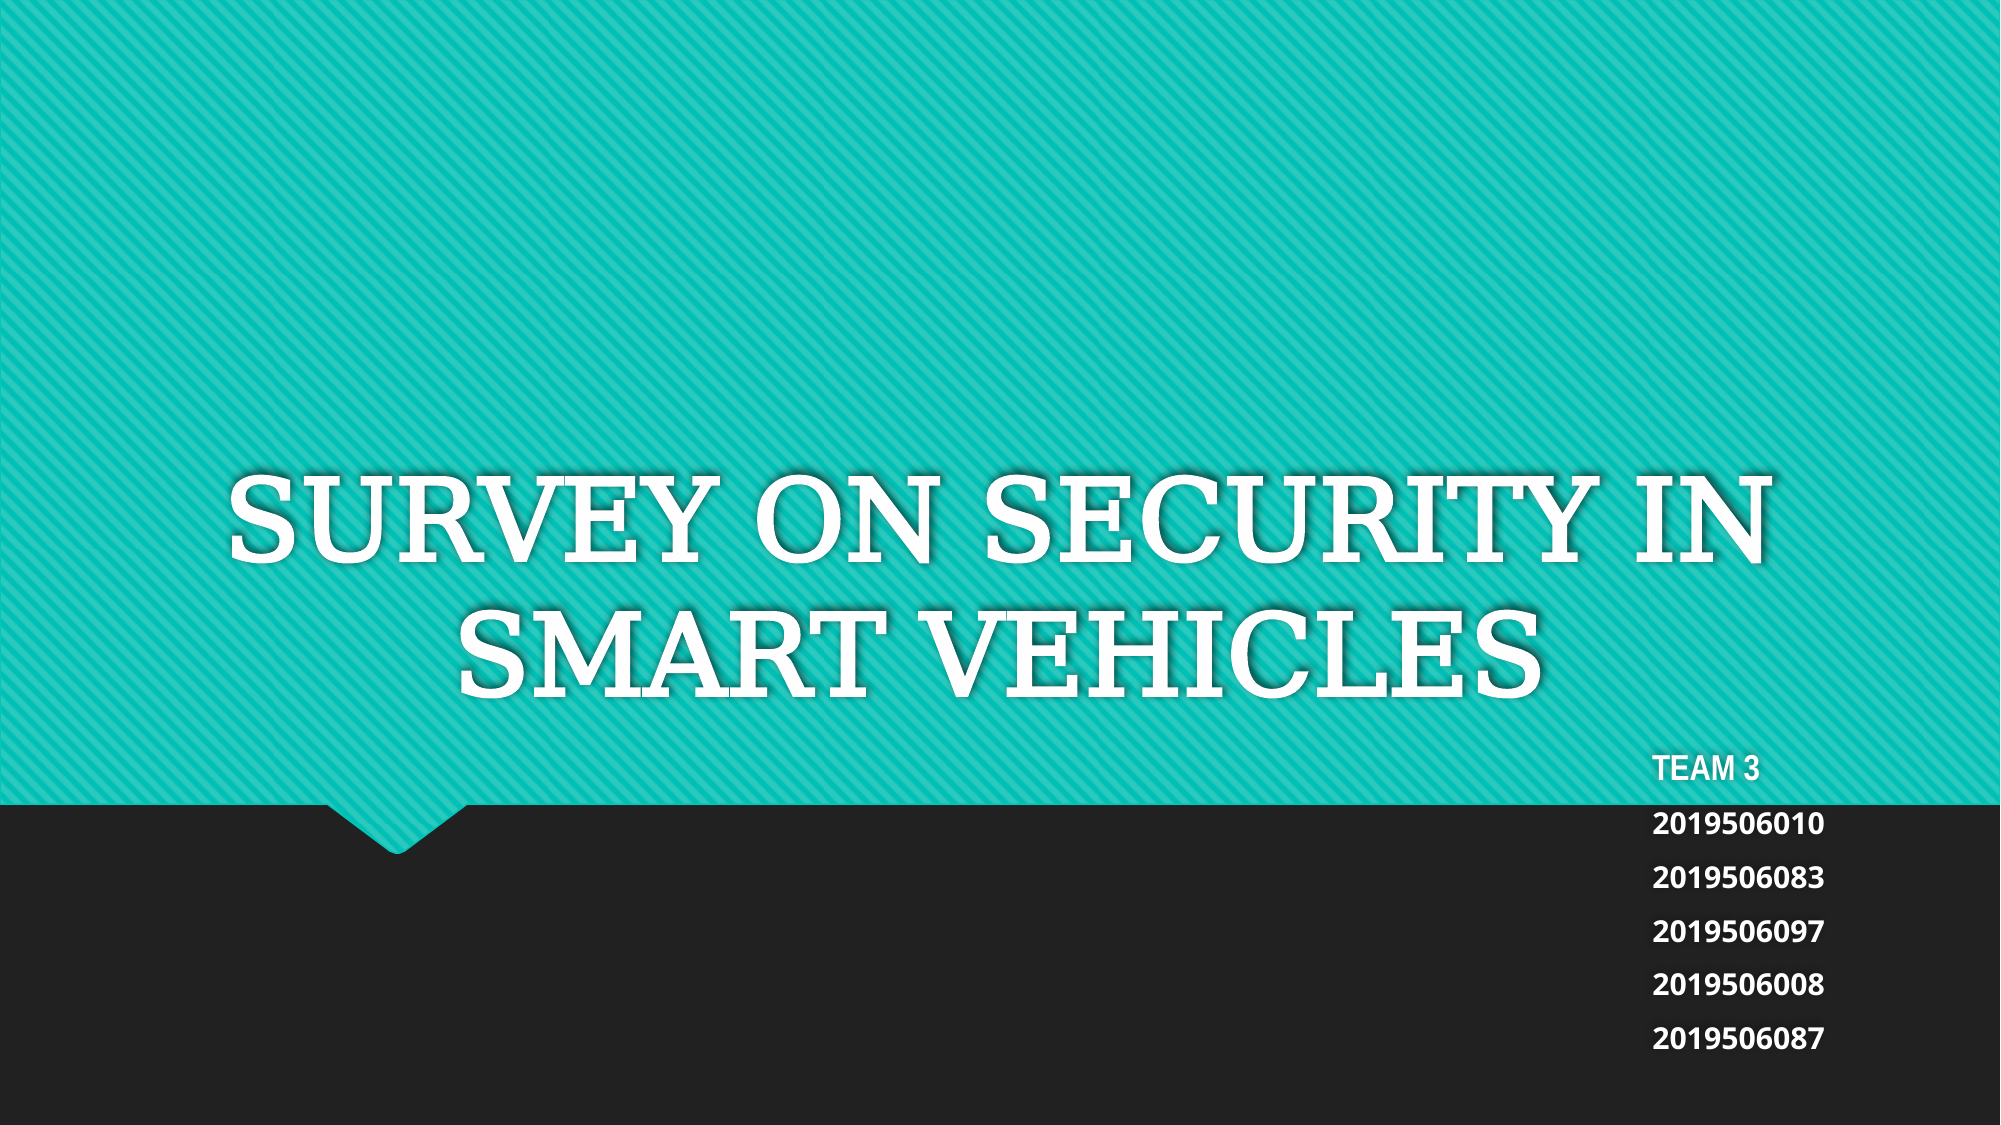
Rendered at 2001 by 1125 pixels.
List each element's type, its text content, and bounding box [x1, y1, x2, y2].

title SURVEY ON SECURITY IN SMART VEHICLES [132, 237, 1868, 726]
subtitle TEAM 3 2019506010 2019506083 2019506097 2019506008 2019506087 [907, 736, 2000, 1066]
